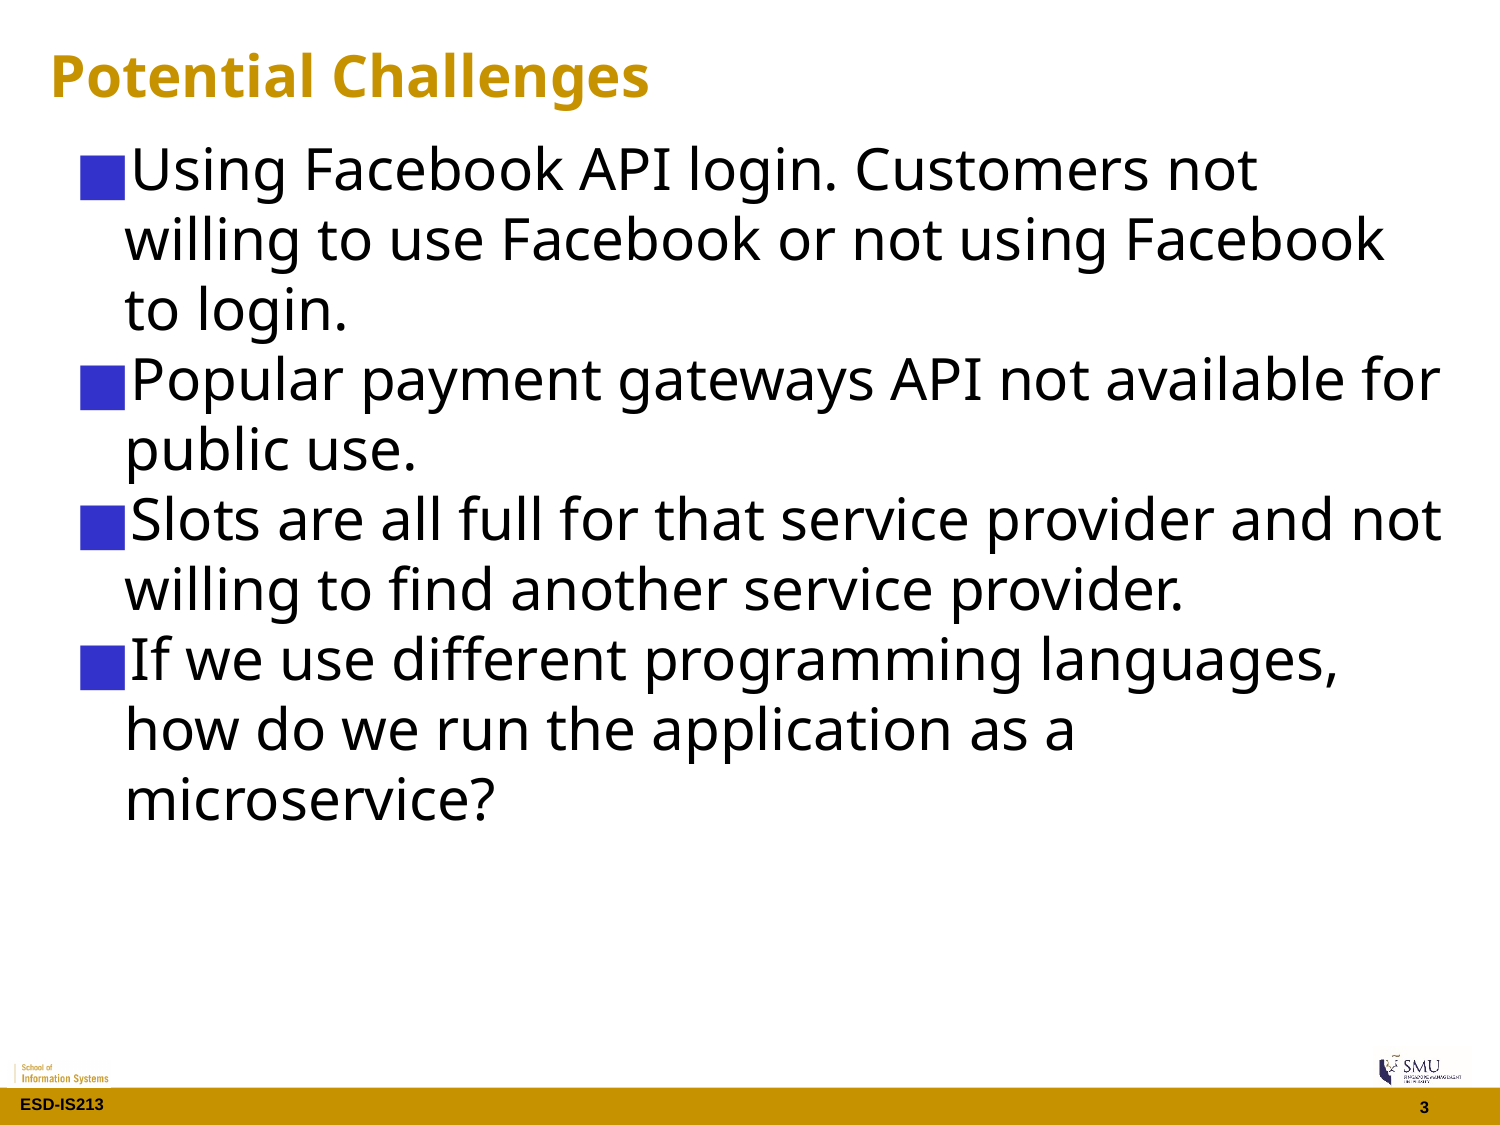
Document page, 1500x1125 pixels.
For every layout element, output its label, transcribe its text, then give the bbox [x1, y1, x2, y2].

picture [1373, 1046, 1472, 1087]
title Potential Challenges [34, 31, 1466, 117]
list Using Facebook API login. Customers not willing to use Facebook or not using Facebook to login. Popular payment gateways API not available for public use. Slots are all full for that service provider and not willing to find another service provider. If we use different programming languages, how do we run the application as a microservice? [34, 125, 1463, 1044]
picture [7, 1060, 111, 1088]
slide_number 3 [1386, 1089, 1445, 1125]
